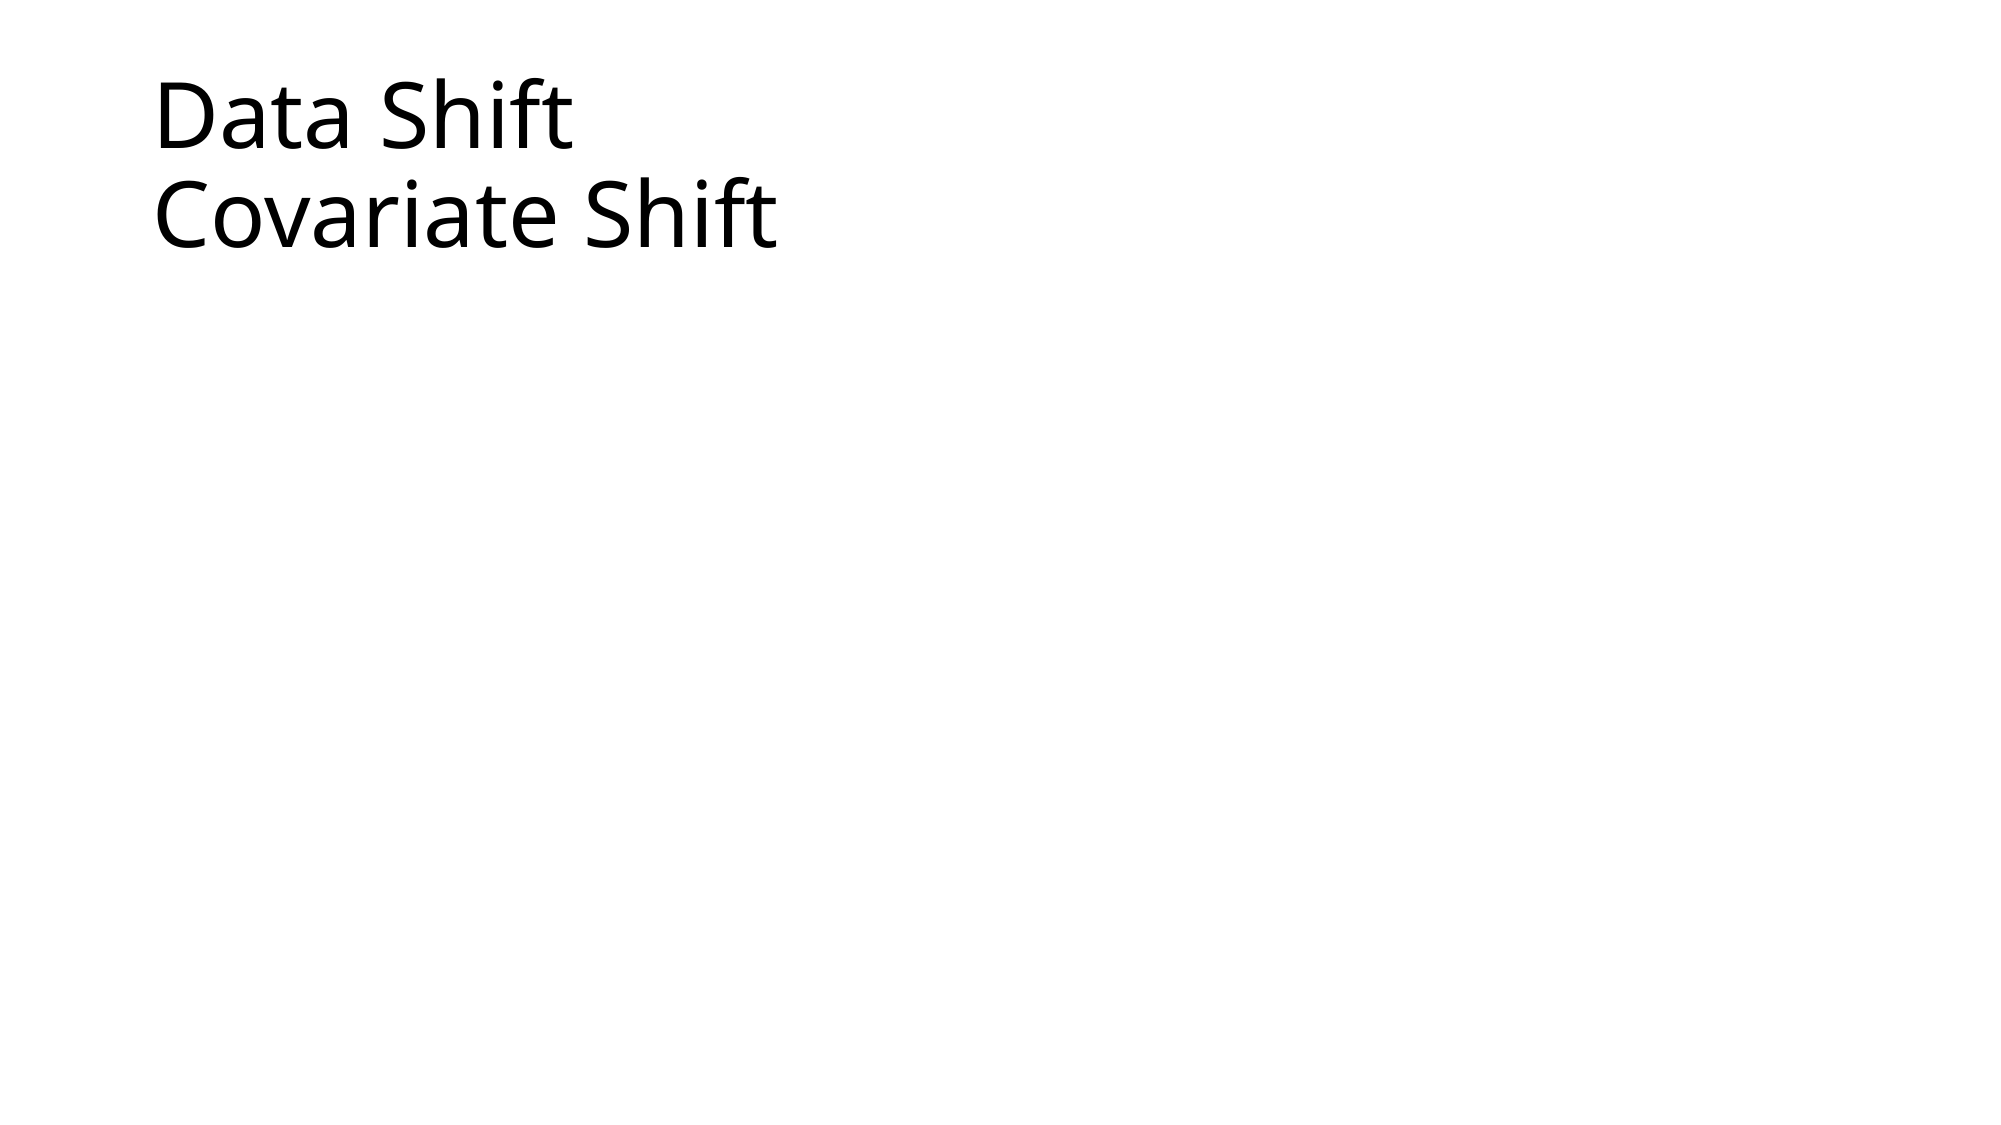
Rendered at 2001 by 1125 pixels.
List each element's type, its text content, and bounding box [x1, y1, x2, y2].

title Data Shift Covariate Shift [137, 59, 1863, 278]
